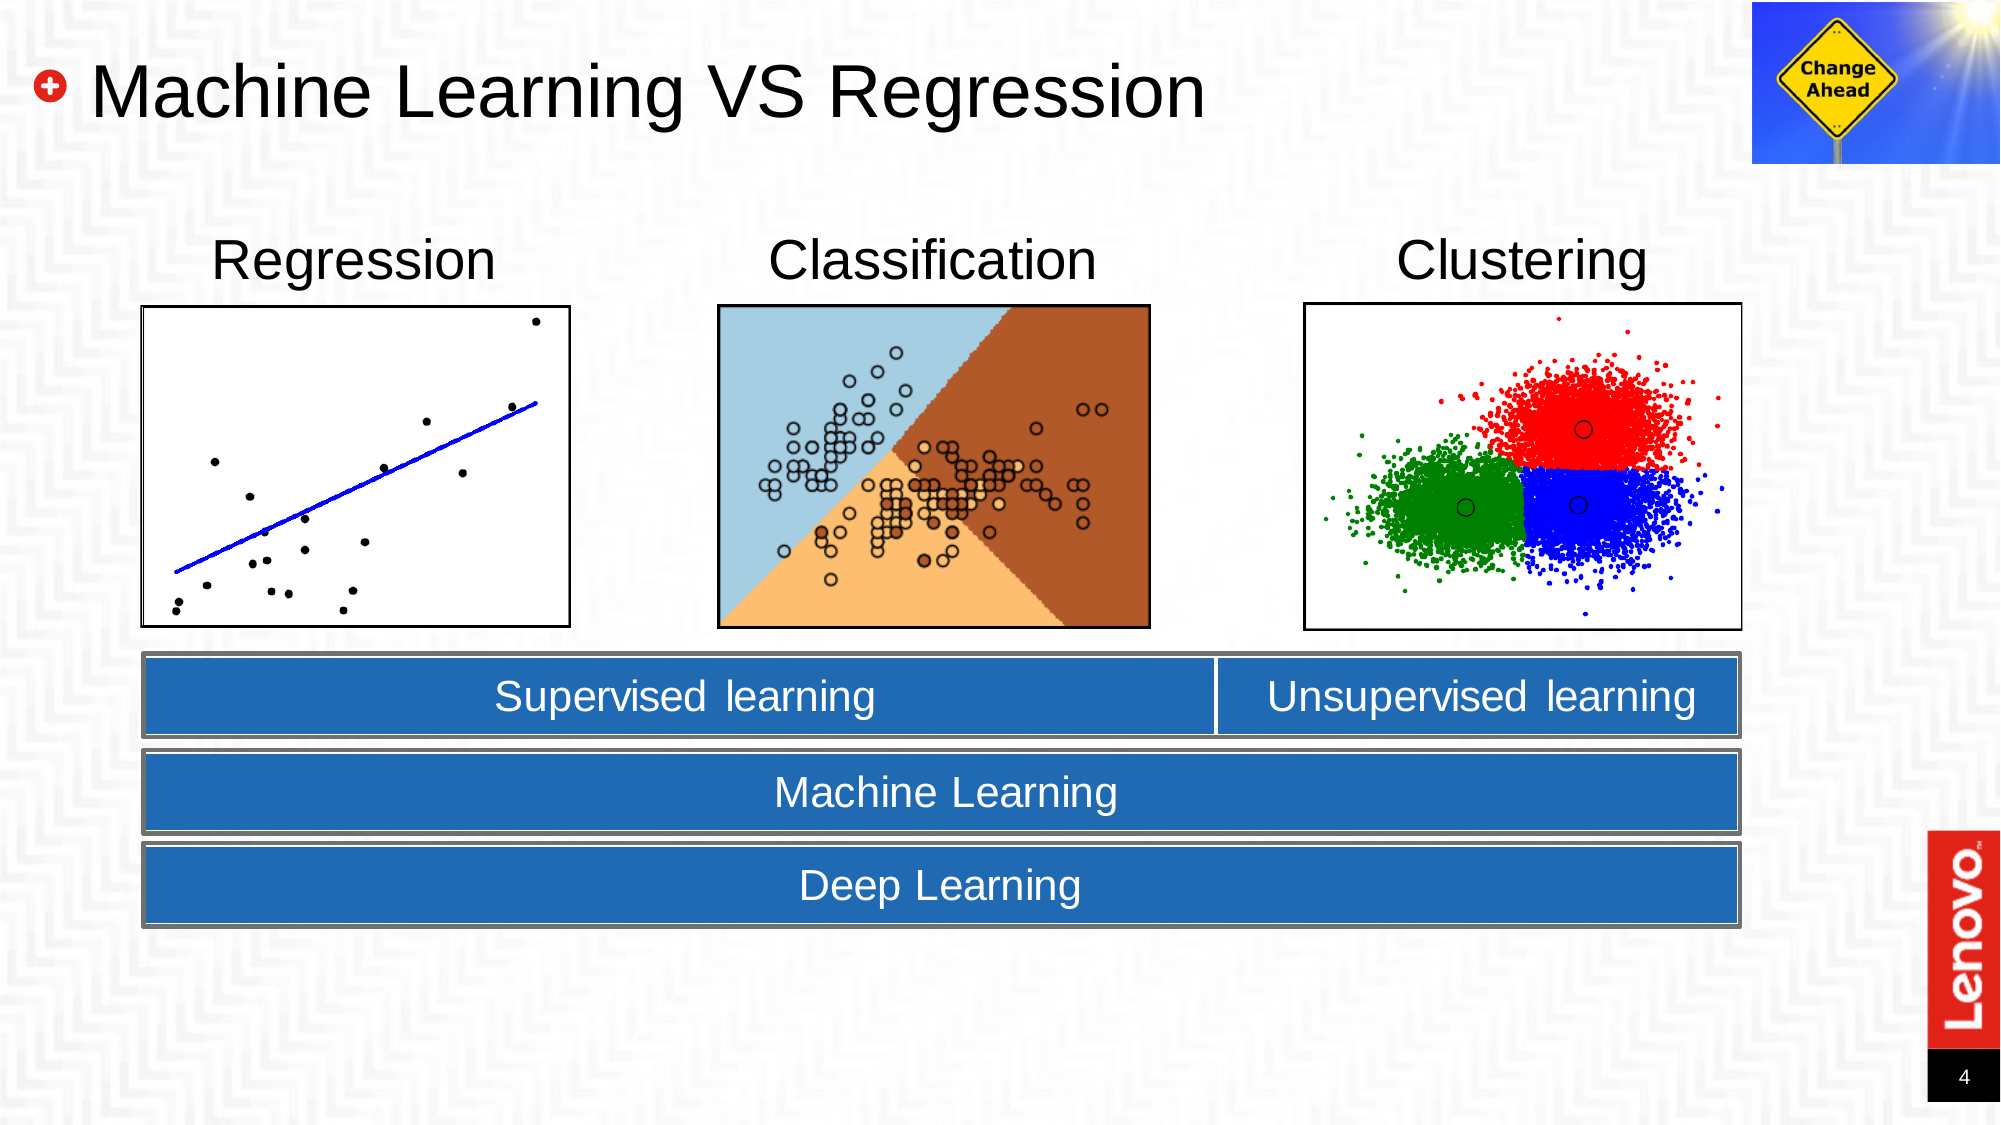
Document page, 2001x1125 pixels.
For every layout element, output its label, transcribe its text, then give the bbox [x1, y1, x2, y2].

title Machine Learning VS Regression [90, 45, 1746, 131]
picture [1928, 831, 2000, 1048]
picture [0, 0, 2001, 1125]
